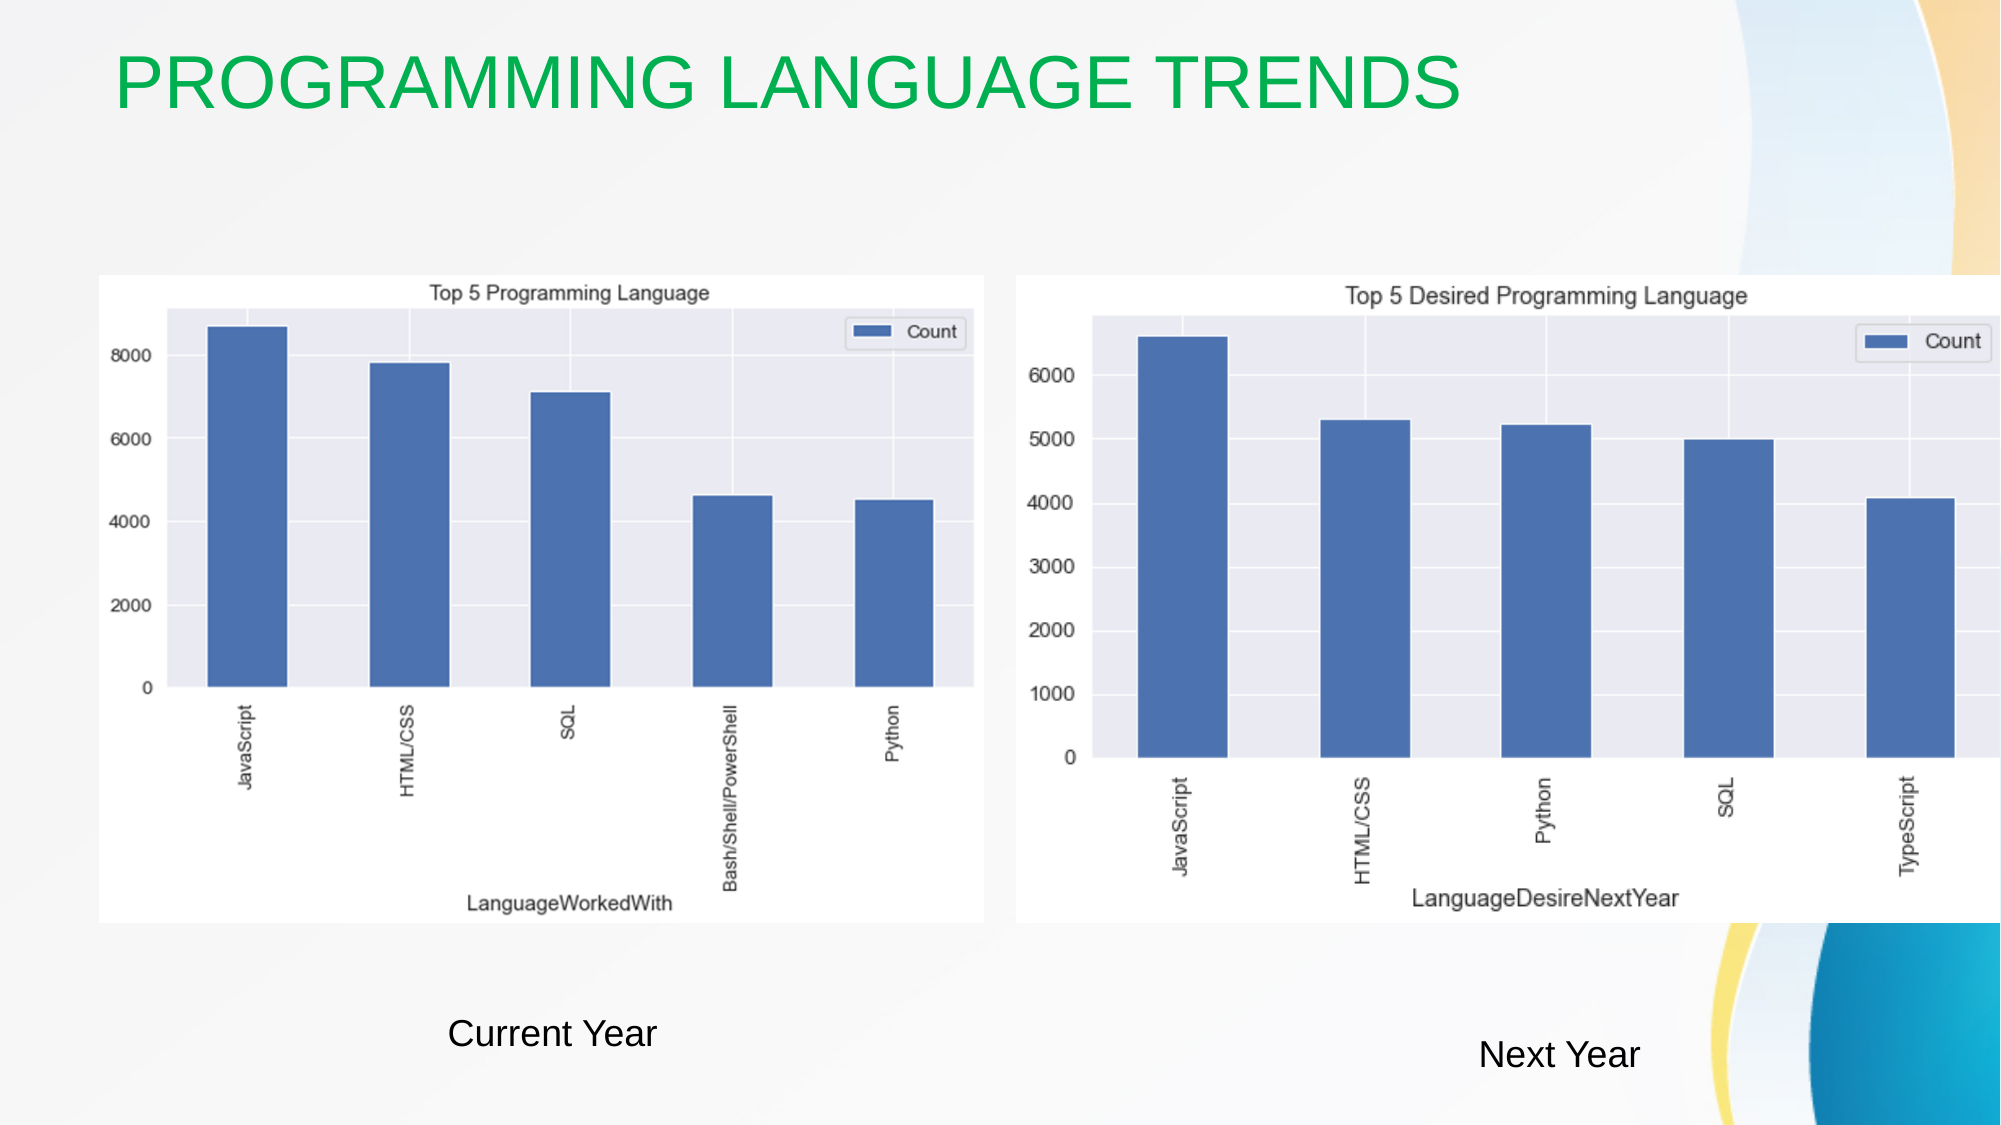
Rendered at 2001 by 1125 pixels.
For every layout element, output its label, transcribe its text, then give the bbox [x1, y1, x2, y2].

text_box Next Year [1326, 1022, 1793, 1094]
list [1016, 275, 2000, 923]
text_box Current Year [319, 1001, 786, 1074]
picture [0, 0, 2001, 1125]
title PROGRAMMING LANGUAGE TRENDS [99, 30, 1901, 127]
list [99, 275, 984, 923]
